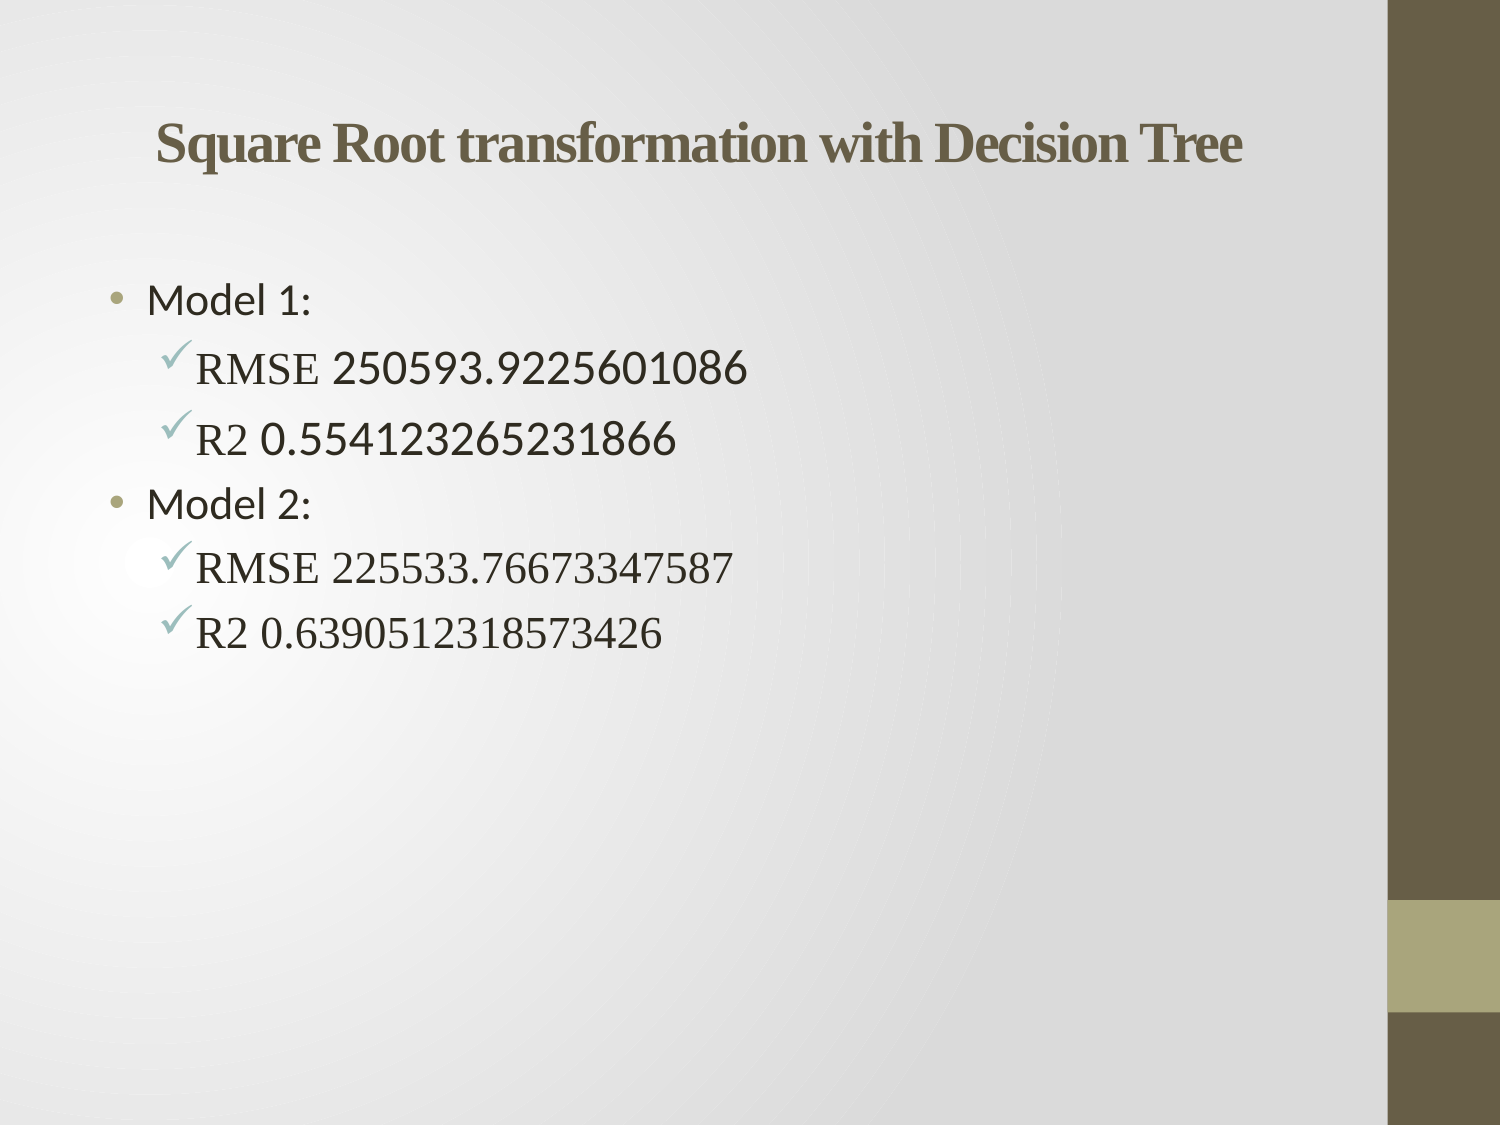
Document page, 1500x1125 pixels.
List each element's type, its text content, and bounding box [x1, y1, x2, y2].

list Model 1: RMSE 250593.9225601086 R2 0.554123265231866 Model 2: RMSE 225533.76673347587 R2 0.6390512318573426 [75, 262, 1325, 1050]
title Square Root transformation with Decision Tree [75, 45, 1325, 233]
